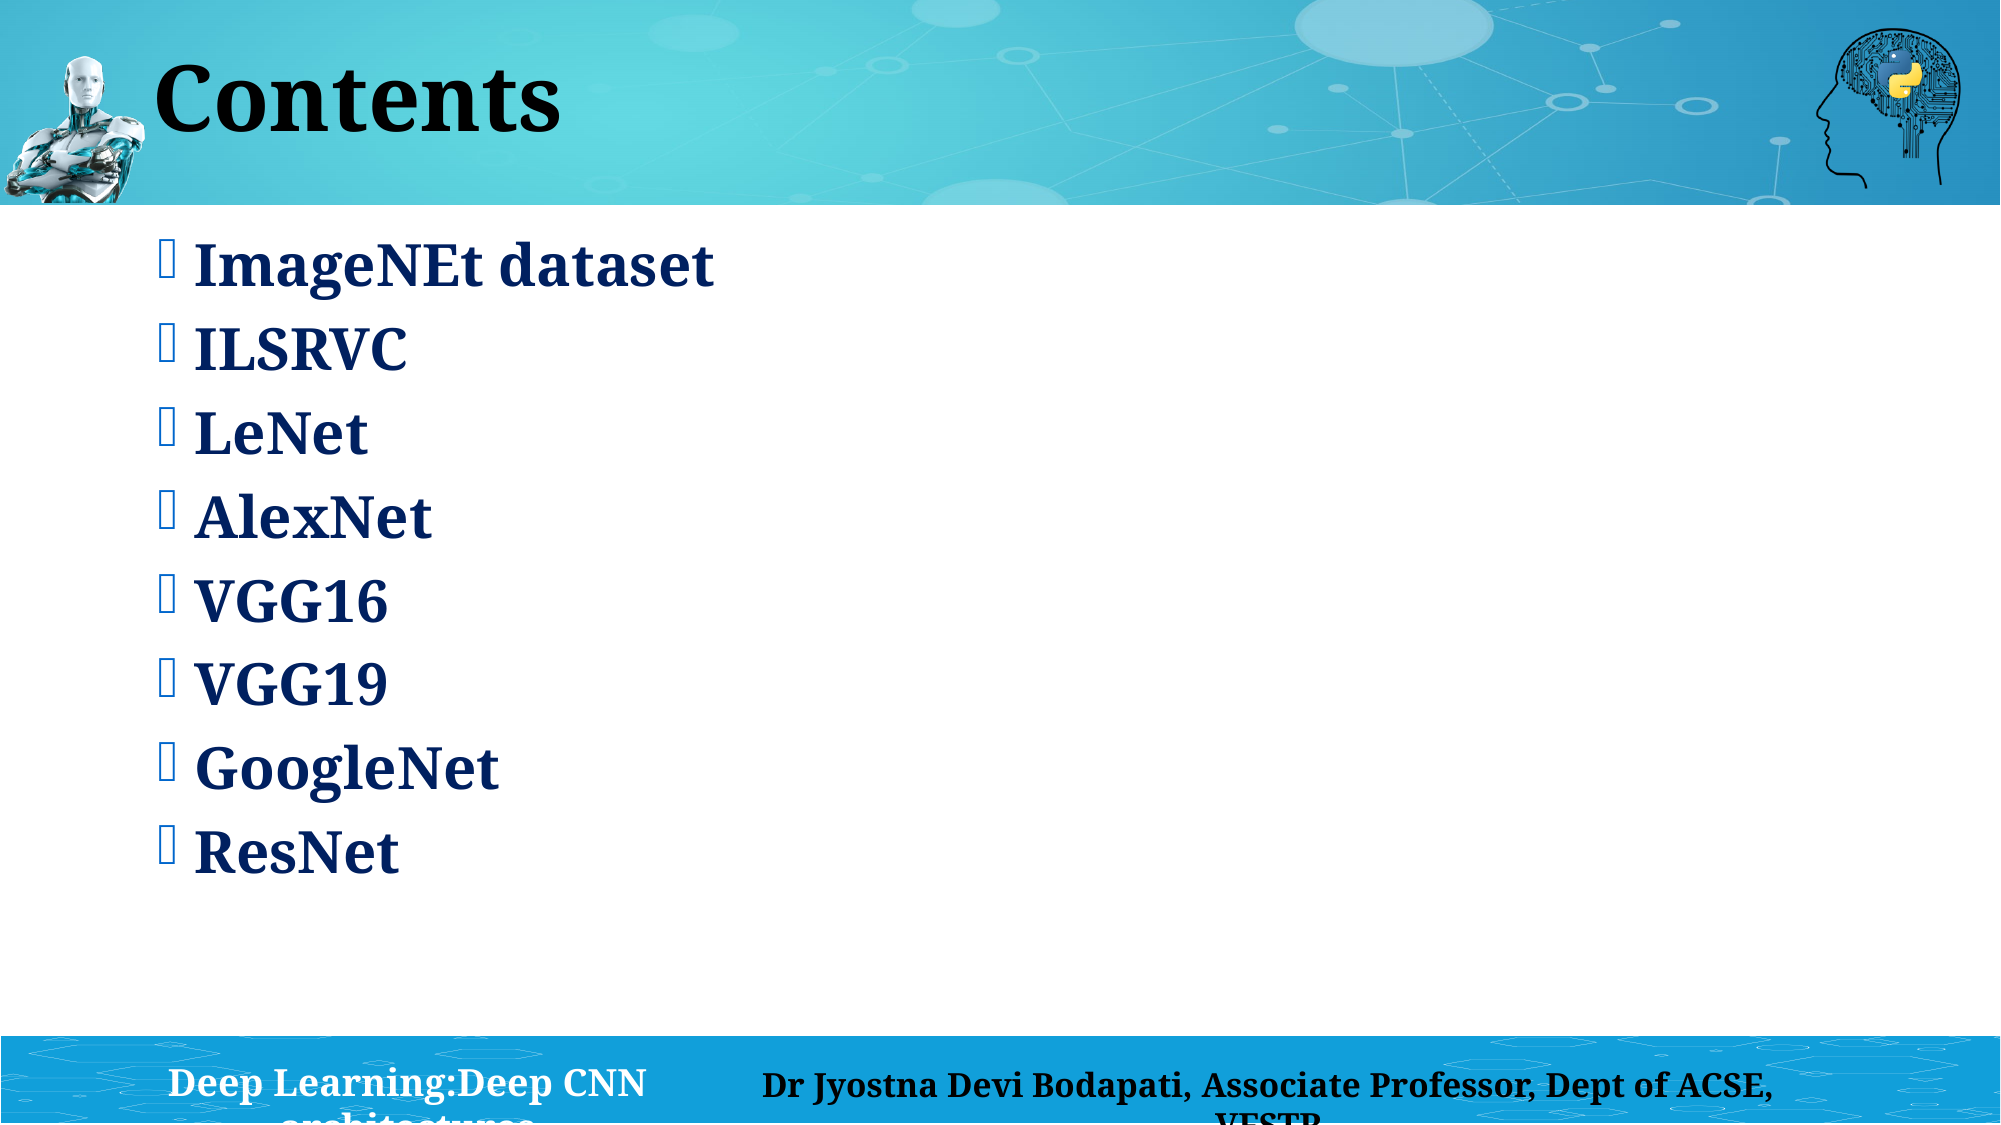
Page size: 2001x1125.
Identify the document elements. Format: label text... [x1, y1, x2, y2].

picture [0, 0, 2000, 205]
list ImageNEt dataset ILSRVC LeNet AlexNet VGG16 VGG19 GoogleNet ResNet [142, 229, 1868, 950]
title Contents [137, 19, 1863, 185]
